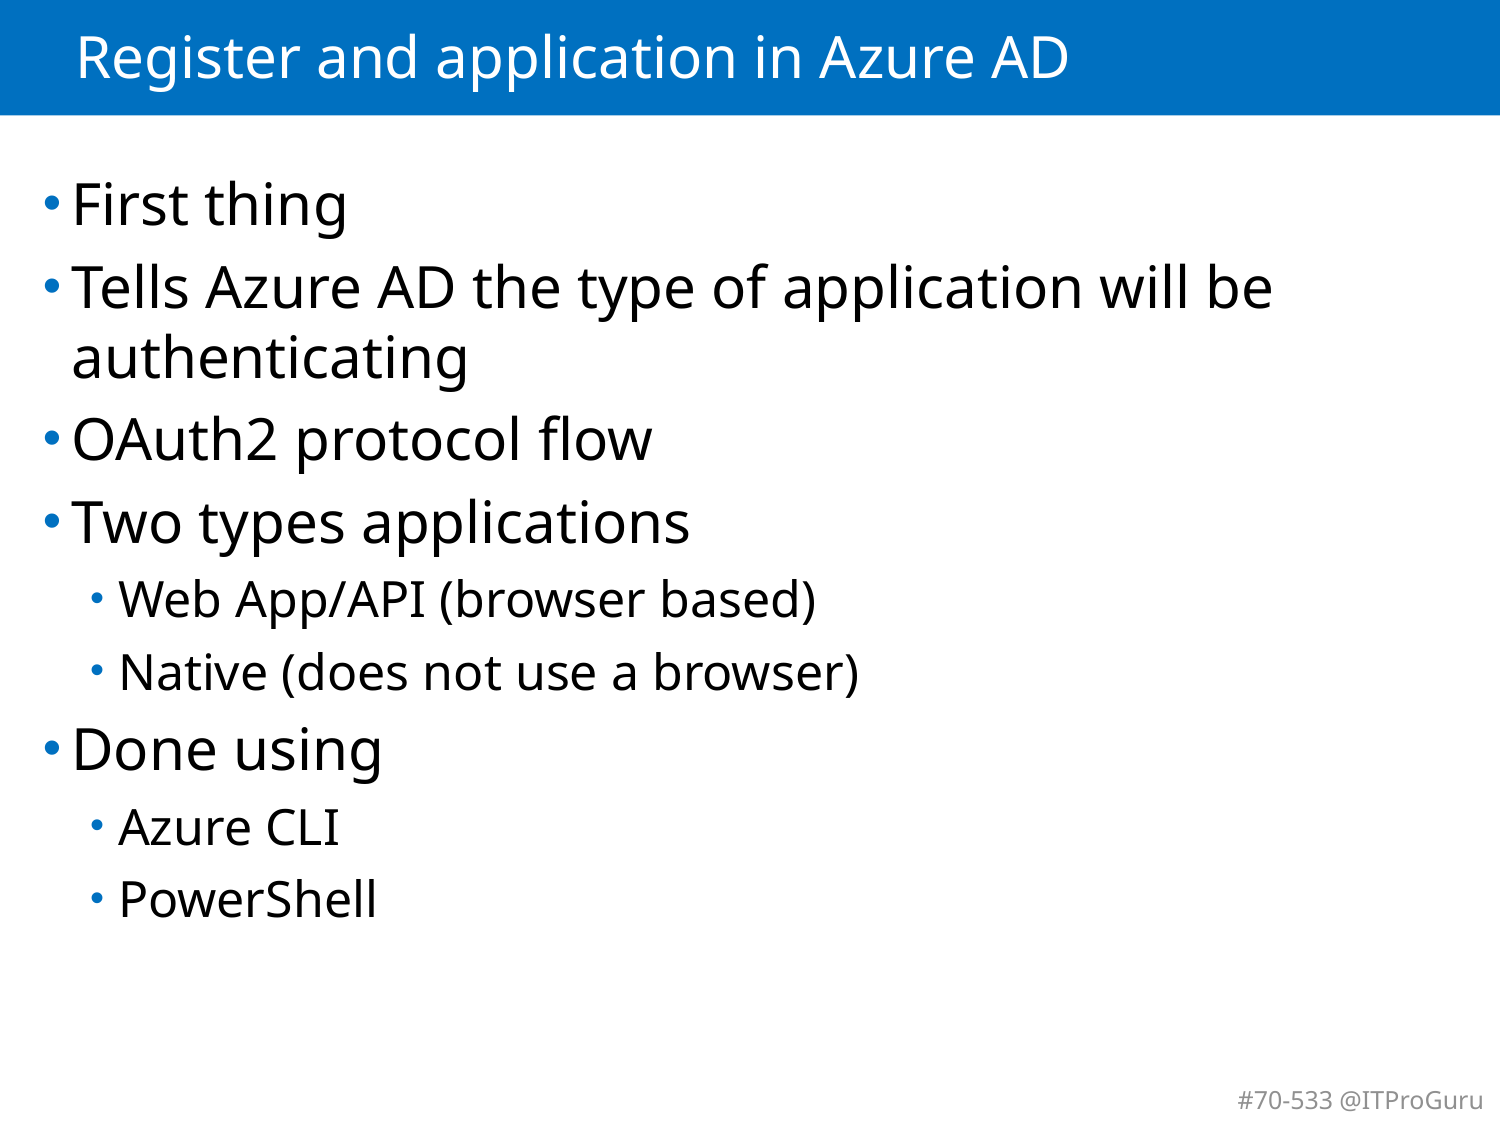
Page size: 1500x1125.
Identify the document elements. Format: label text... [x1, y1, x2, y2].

list First thing Tells Azure AD the type of application will be authenticating OAuth2 protocol flow Two types applications Web App/API (browser based) Native (does not use a browser) Done using Azure CLI PowerShell [42, 167, 1450, 1013]
title Register and application in Azure AD [75, 0, 1351, 122]
